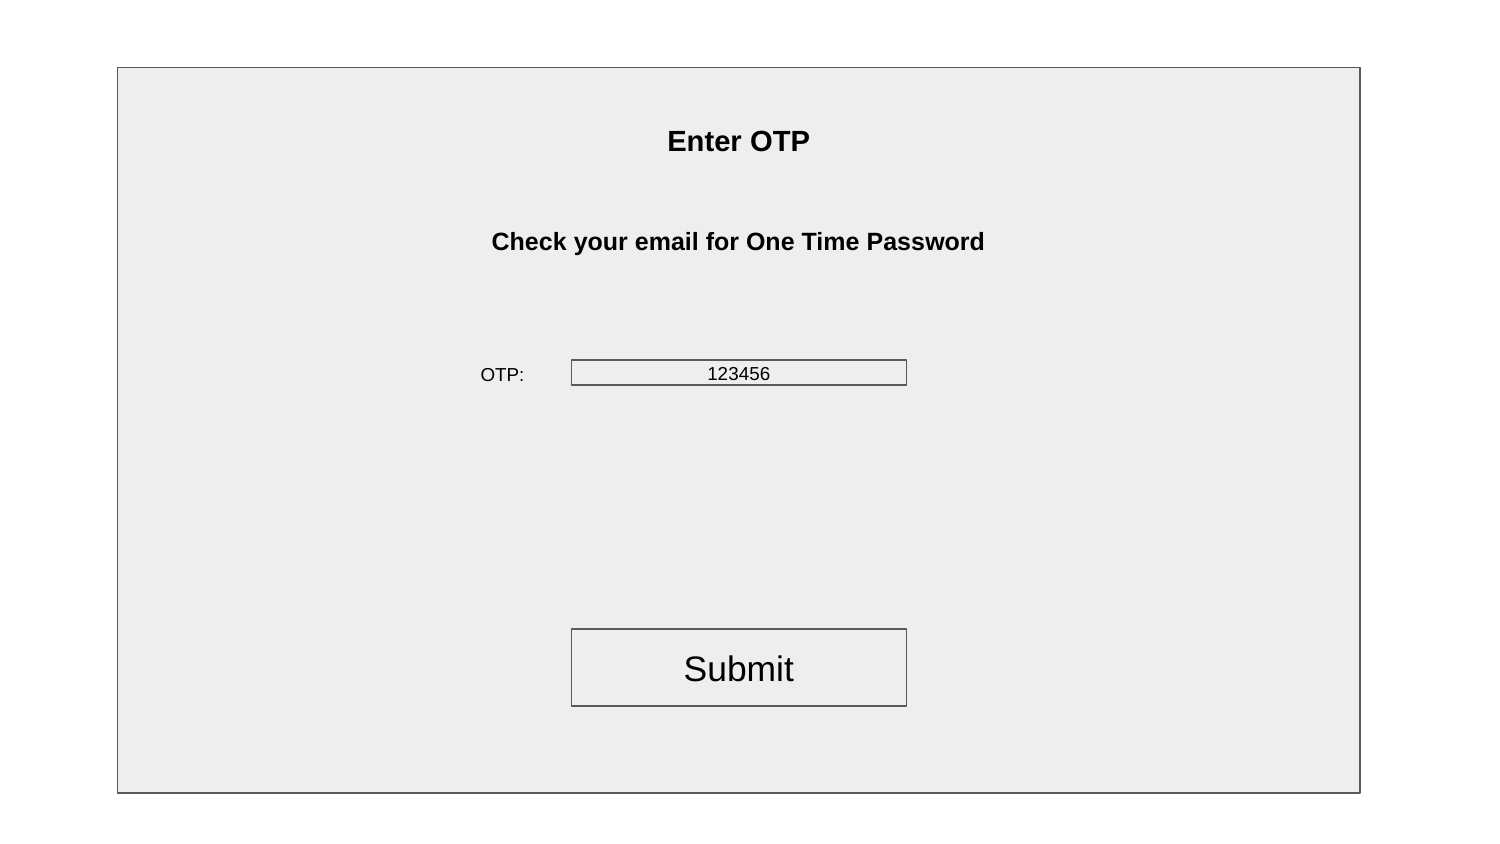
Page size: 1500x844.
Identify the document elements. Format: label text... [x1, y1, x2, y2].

text_box Check your email for One Time Password [454, 210, 1023, 261]
text_box 123456 [571, 360, 907, 385]
text_box OTP: [387, 347, 560, 398]
text_box Submit [571, 629, 907, 706]
text_box Enter OTP [547, 107, 930, 210]
text_box [117, 67, 1361, 794]
